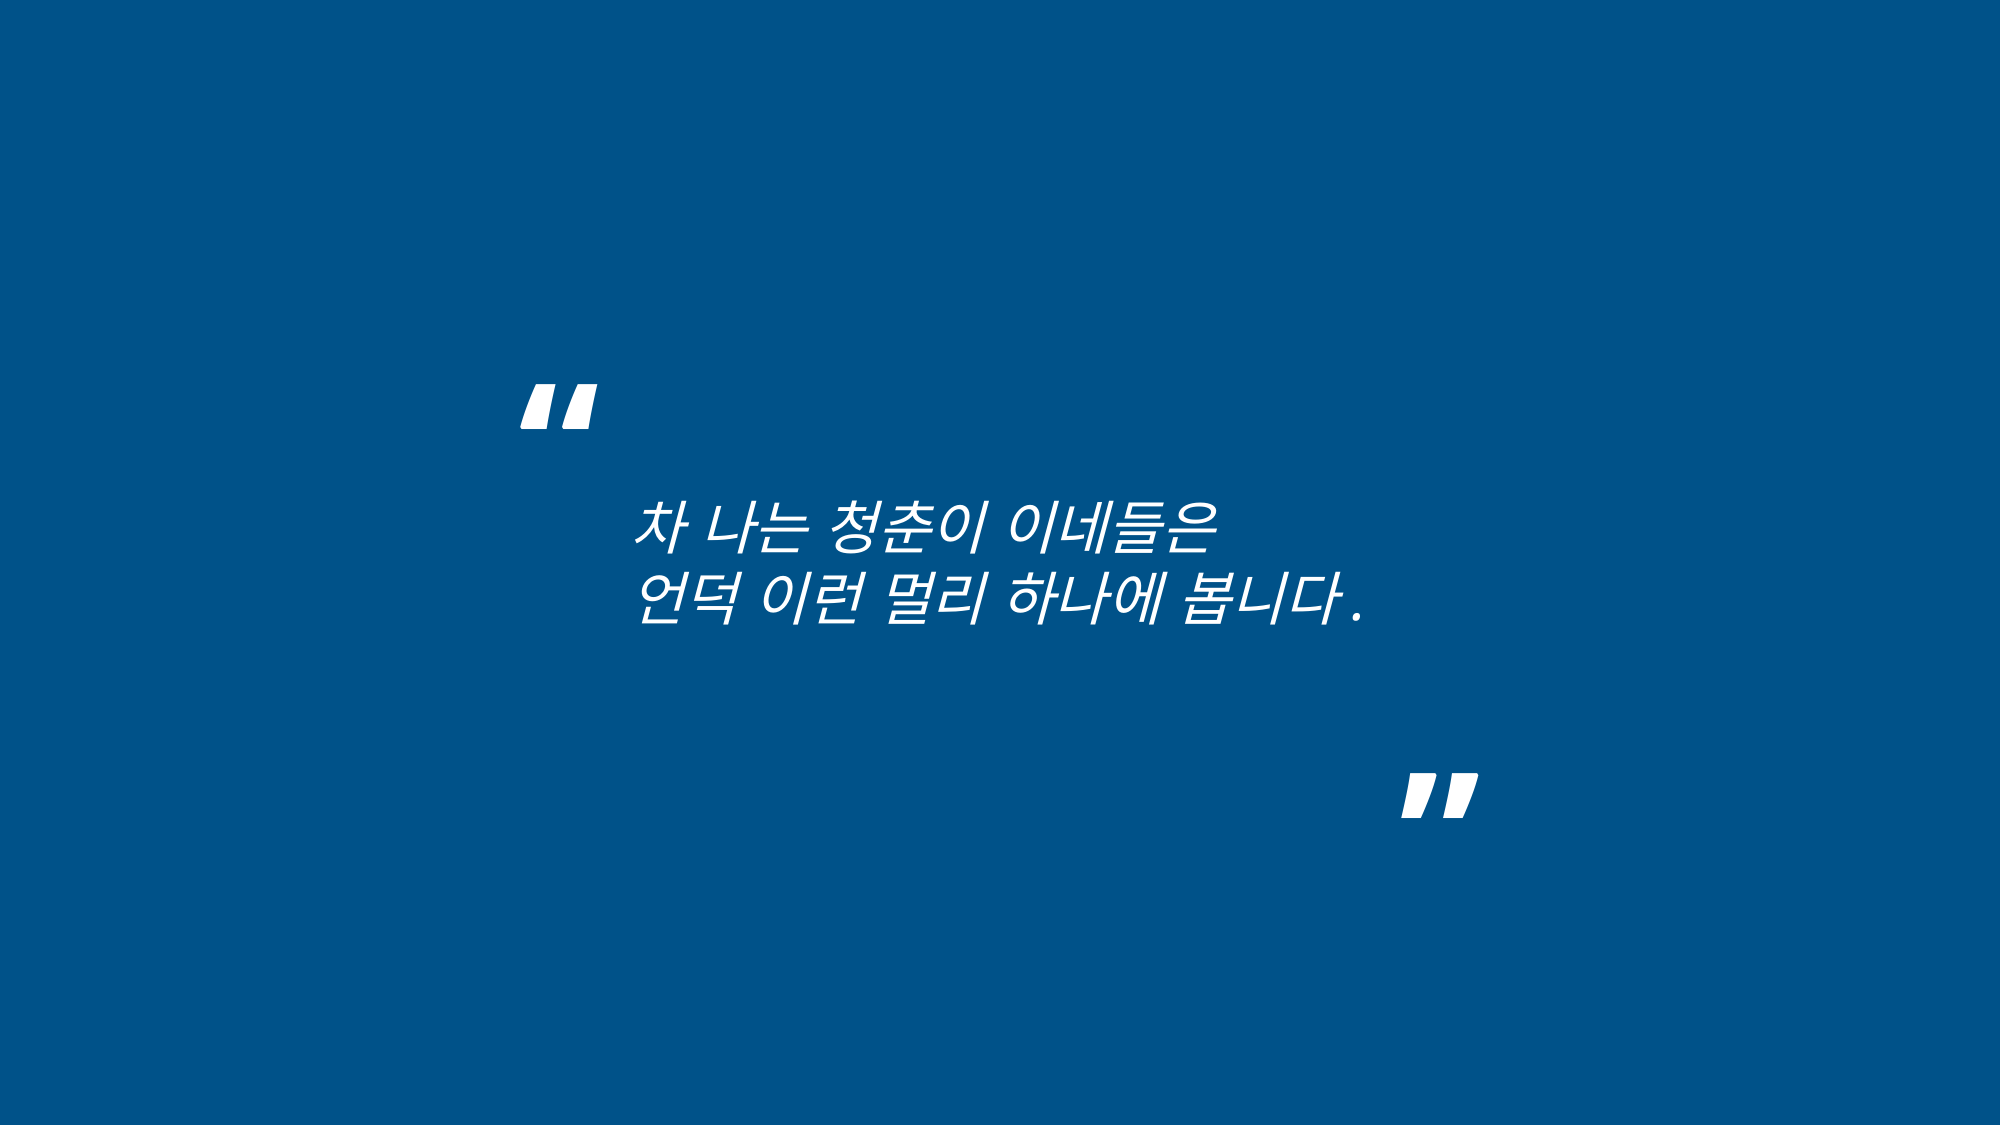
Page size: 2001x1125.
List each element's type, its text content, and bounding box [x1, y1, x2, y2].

text_box 차 나는 청춘이 이네들은 언덕 이런 멀리 하나에 봅니다. [615, 484, 1382, 639]
text_box “ [504, 325, 769, 560]
text_box ” [1384, 713, 1653, 949]
